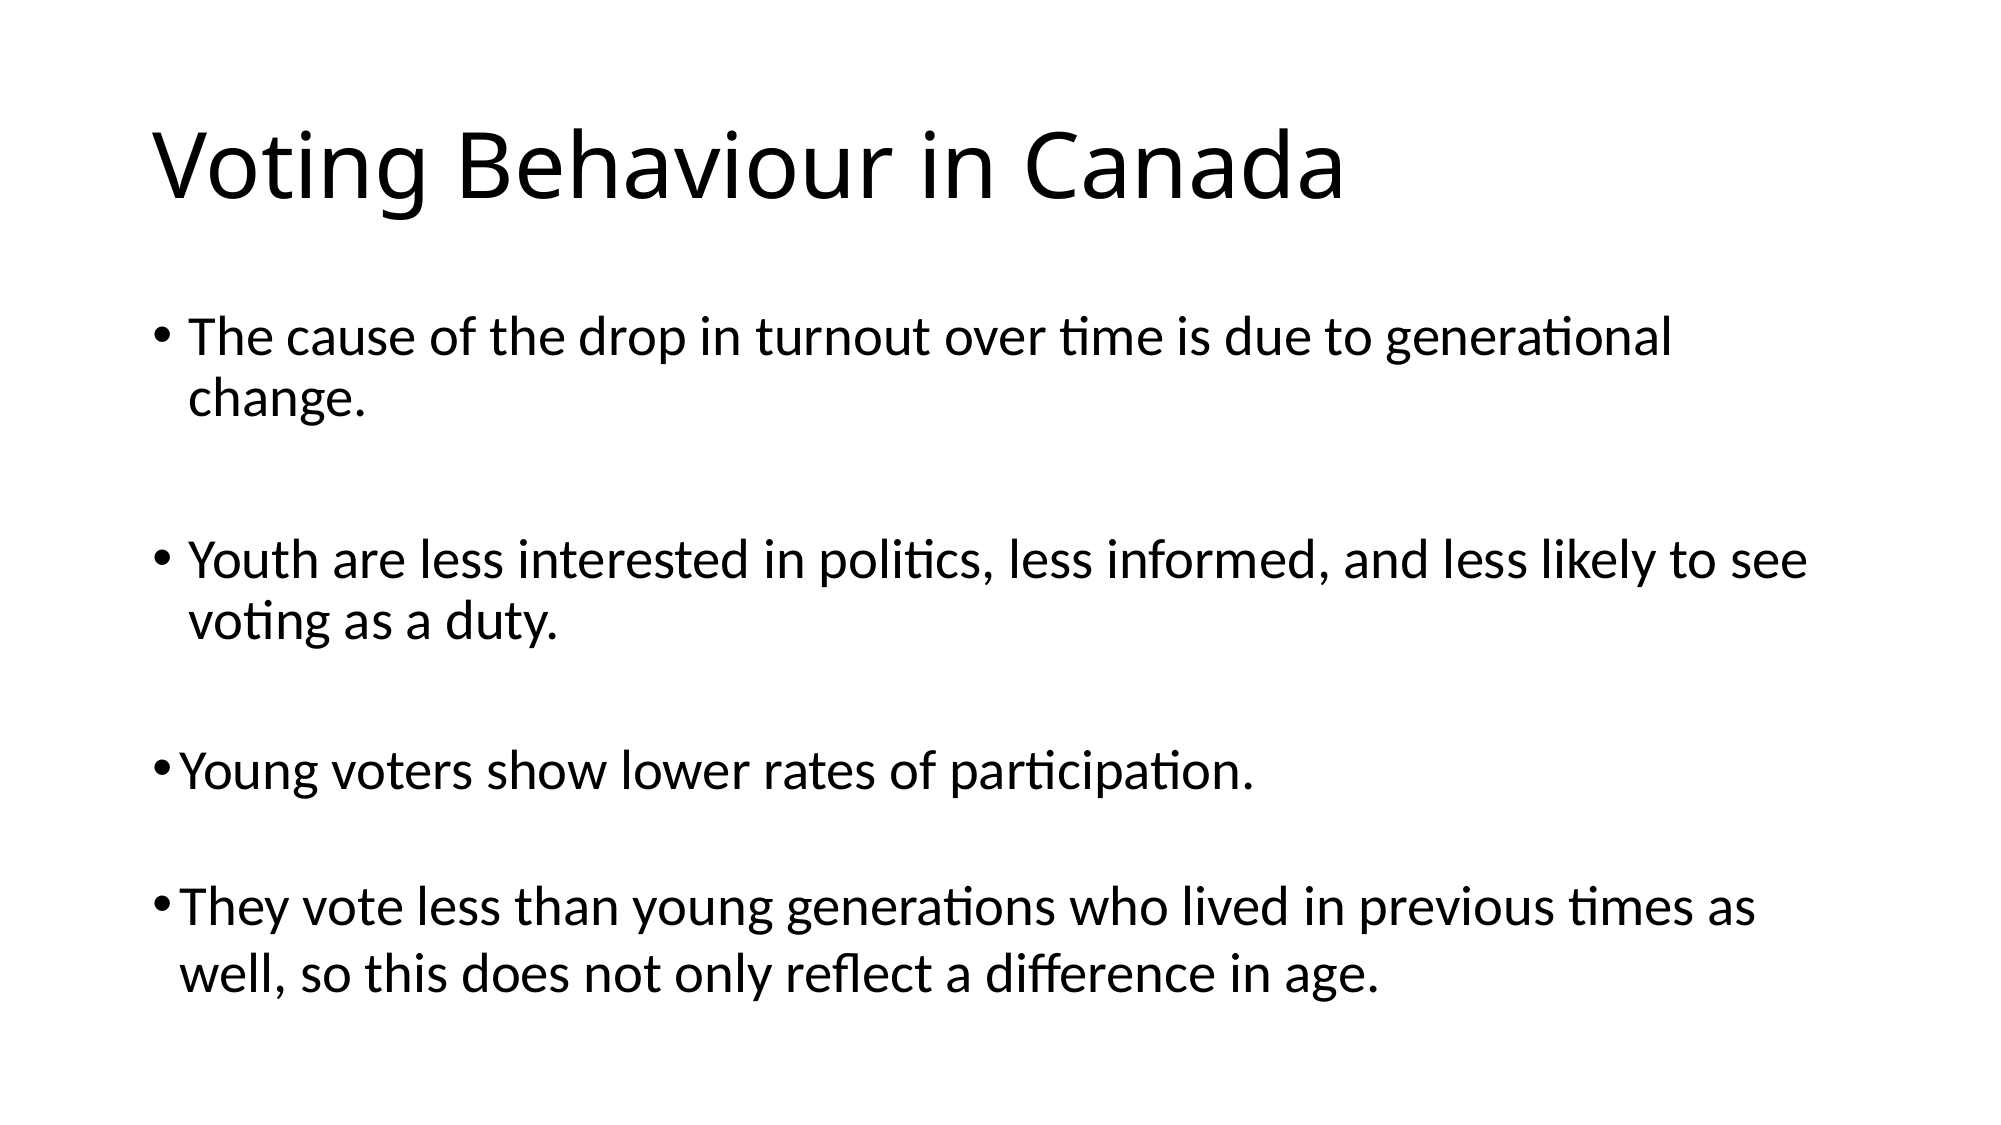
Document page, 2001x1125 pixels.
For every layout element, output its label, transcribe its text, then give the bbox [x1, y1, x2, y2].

title Voting Behaviour in Canada [137, 59, 1863, 278]
list The cause of the drop in turnout over time is due to generational change. Youth are less interested in politics, less informed, and less likely to see voting as a duty. Young voters show lower rates of participation. They vote less than young generations who lived in previous times as well, so this does not only reflect a difference in age. [137, 299, 1863, 1014]
